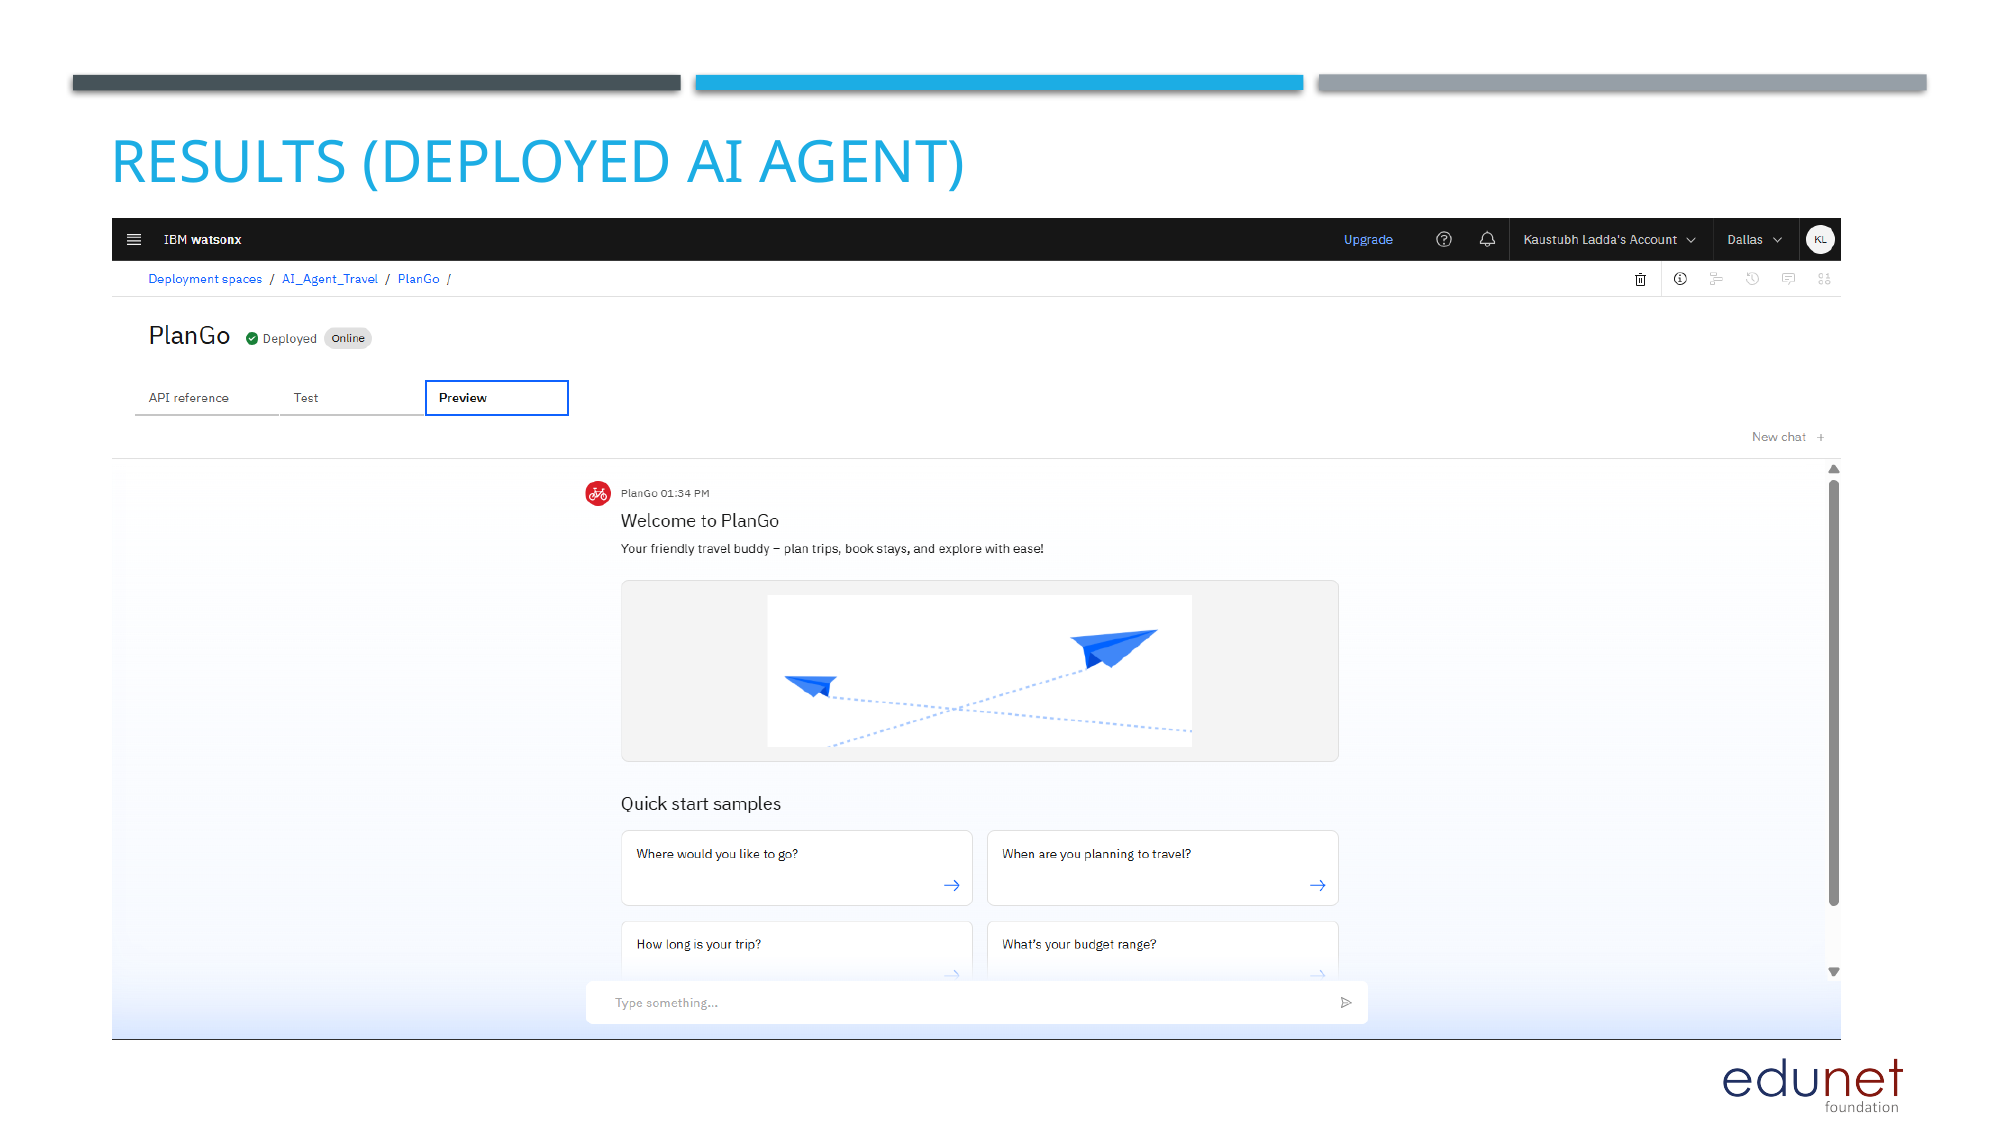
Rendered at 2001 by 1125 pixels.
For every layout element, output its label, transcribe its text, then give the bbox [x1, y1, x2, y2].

title Results (Deployed ai agent) [95, 115, 1905, 203]
picture [1719, 1056, 1905, 1116]
picture [111, 217, 1841, 1041]
